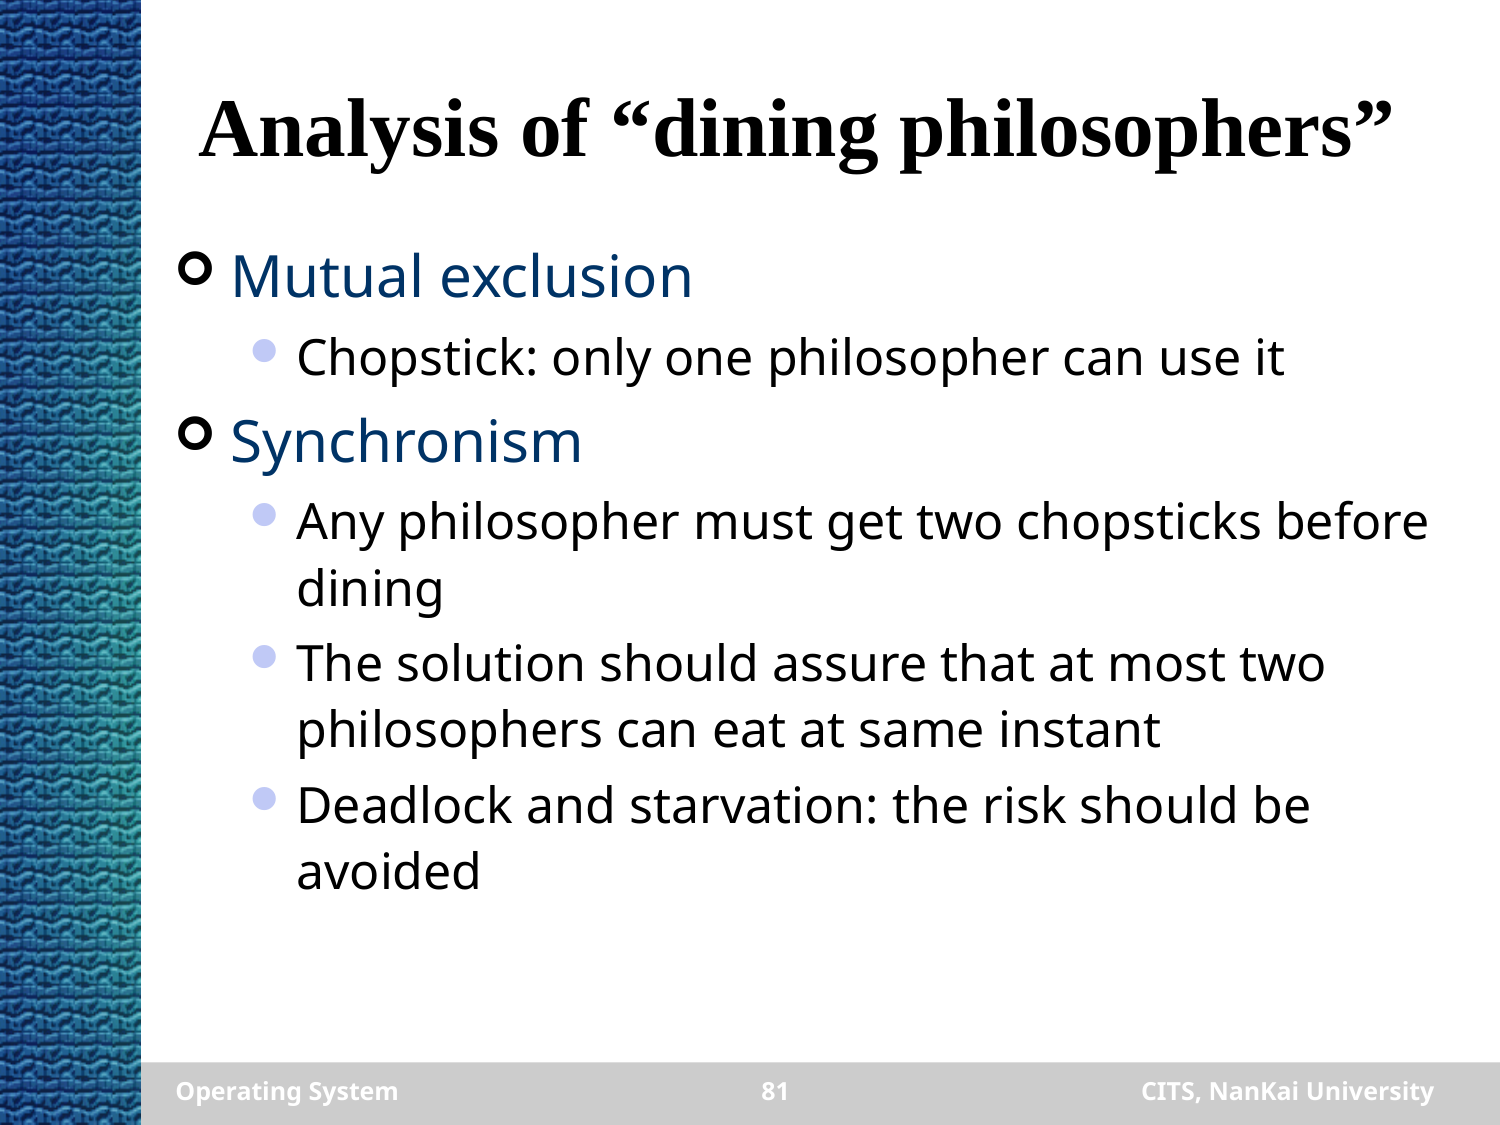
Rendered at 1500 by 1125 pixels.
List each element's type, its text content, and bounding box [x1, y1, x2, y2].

list Mutual exclusion Chopstick: only one philosopher can use it Synchronism Any philosopher must get two chopsticks before dining The solution should assure that at most two philosophers can eat at same instant Deadlock and starvation: the risk should be avoided [159, 224, 1483, 1055]
picture [0, 0, 141, 1125]
footer CITS, NanKai University [974, 1067, 1451, 1118]
slide_number 81 [600, 1067, 951, 1118]
title Analysis of “dining philosophers” [159, 50, 1436, 197]
slide_number Operating System [160, 1067, 574, 1118]
